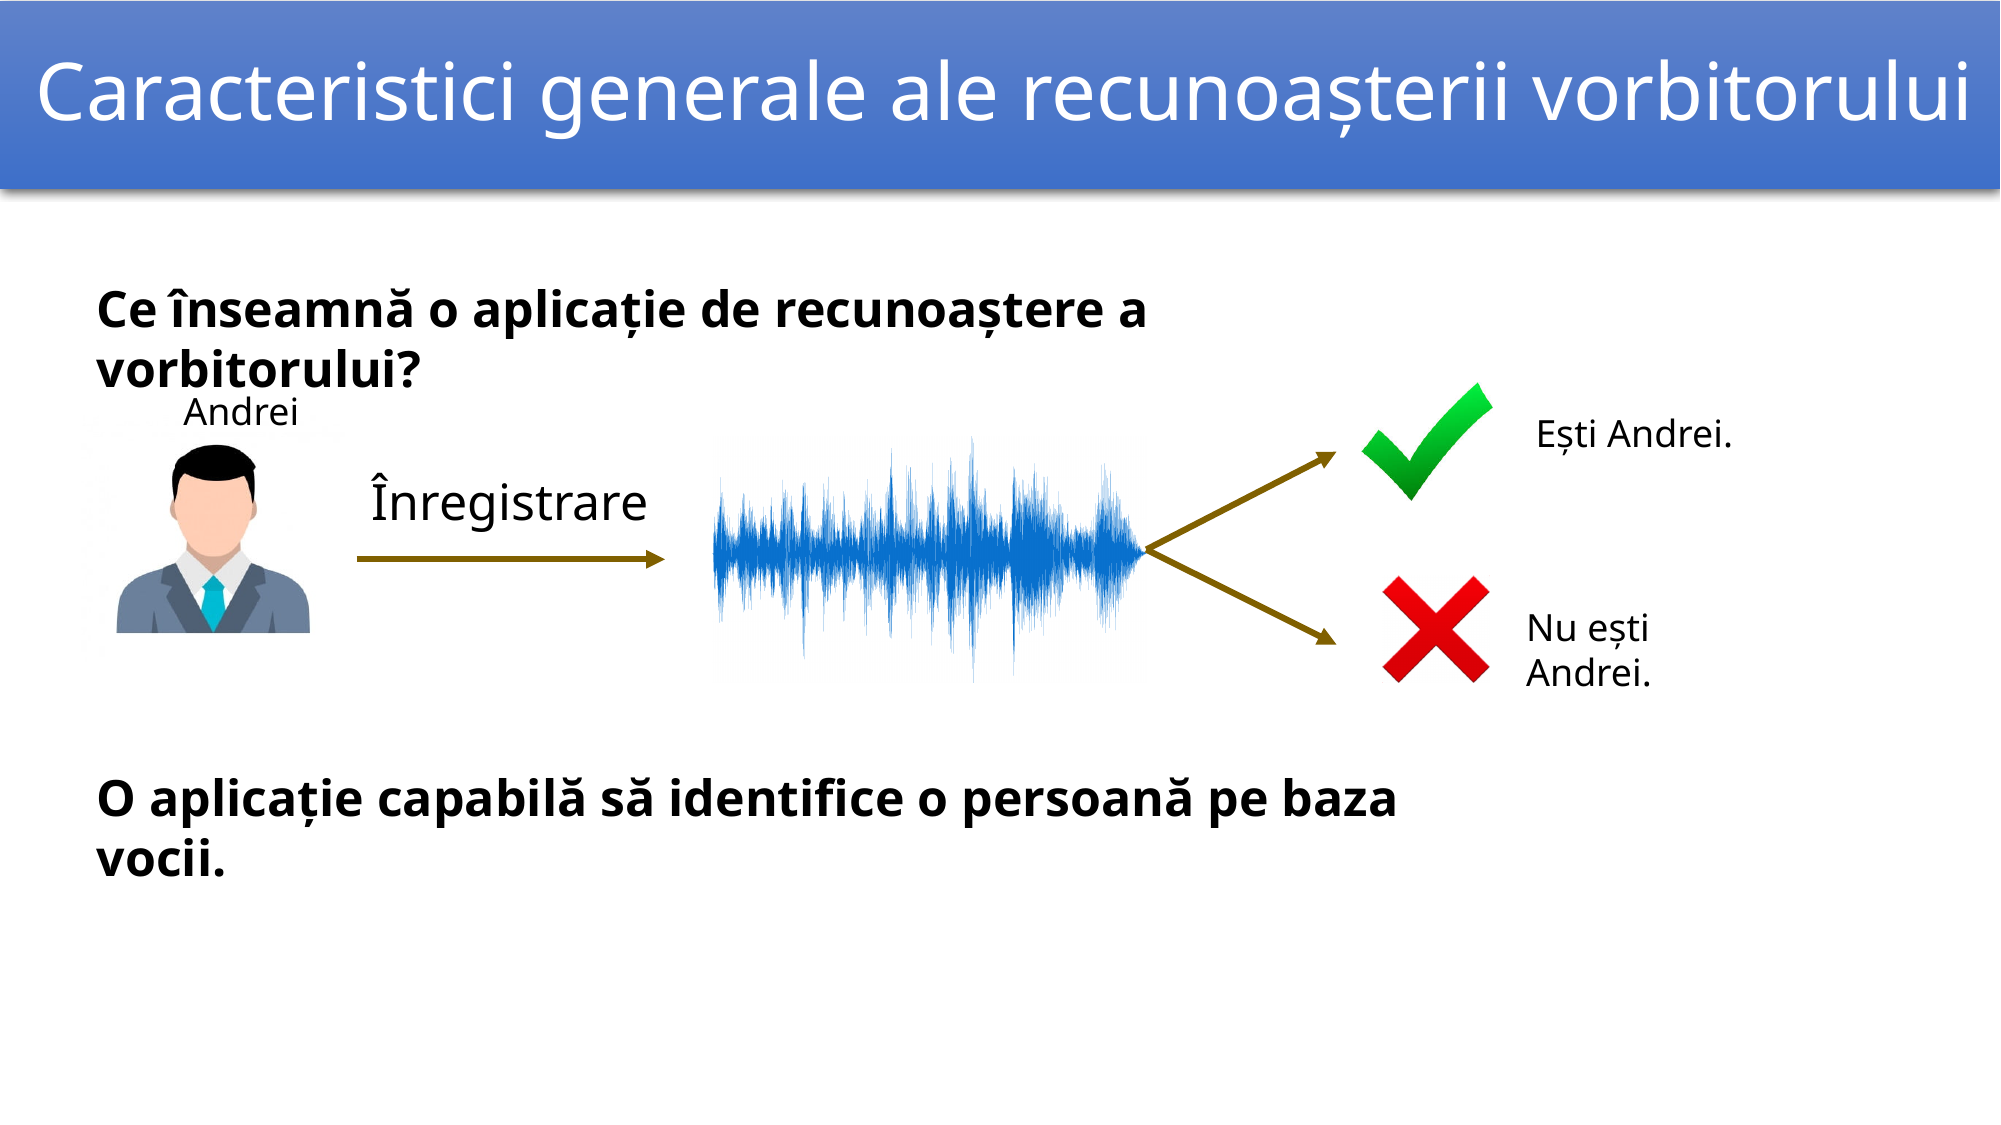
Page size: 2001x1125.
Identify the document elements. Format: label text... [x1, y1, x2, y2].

text_box Nu ești Andrei. [1511, 597, 1791, 702]
text_box Andrei [168, 380, 342, 415]
title Caracteristici generale ale recunoașterii vorbitorului [0, 1, 2000, 189]
text_box Ce înseamnă o aplicație de recunoaștere a vorbitorului? [81, 269, 1383, 405]
text_box Ești Andrei. [1511, 402, 1791, 462]
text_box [1146, 550, 1337, 645]
picture [1382, 575, 1490, 683]
text_box O aplicație capabilă să identifice o persoană pe baza vocii. [81, 759, 1471, 894]
text_box Înregistrare [356, 462, 665, 538]
picture [1361, 382, 1493, 501]
picture [81, 415, 345, 662]
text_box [1146, 451, 1337, 550]
picture [712, 436, 1147, 683]
